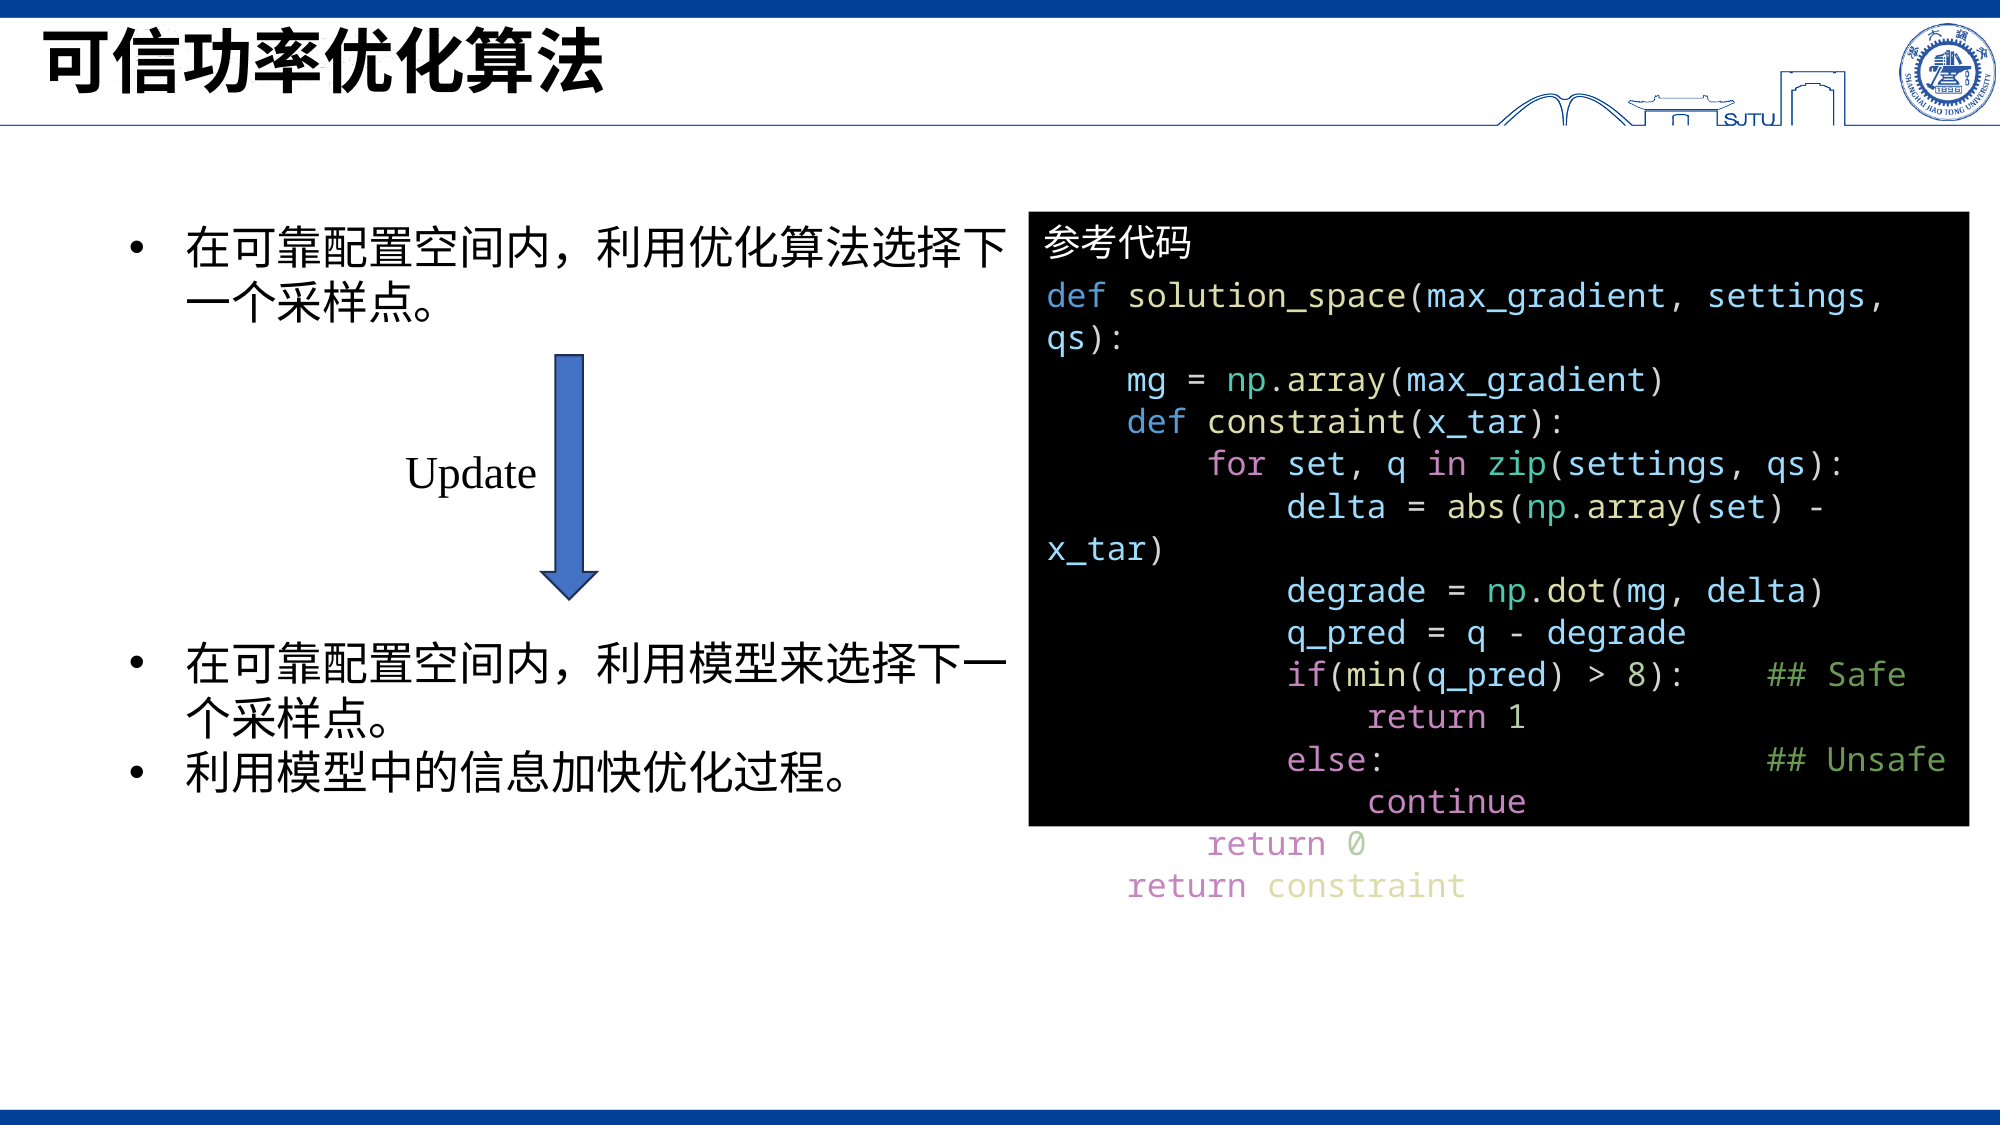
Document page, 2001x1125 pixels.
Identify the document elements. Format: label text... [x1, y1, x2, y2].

text_box [539, 354, 600, 601]
text_box 可信功率优化算法 [25, 19, 1866, 135]
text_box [1028, 211, 1975, 827]
picture [1899, 23, 1996, 121]
text_box 在可靠配置空间内，利用模型来选择下一个采样点。 利用模型中的信息加快优化过程。 [114, 626, 1024, 807]
text_box Update [390, 435, 574, 505]
text_box 在可靠配置空间内，利用优化算法选择下一个采样点。 [114, 211, 1024, 337]
